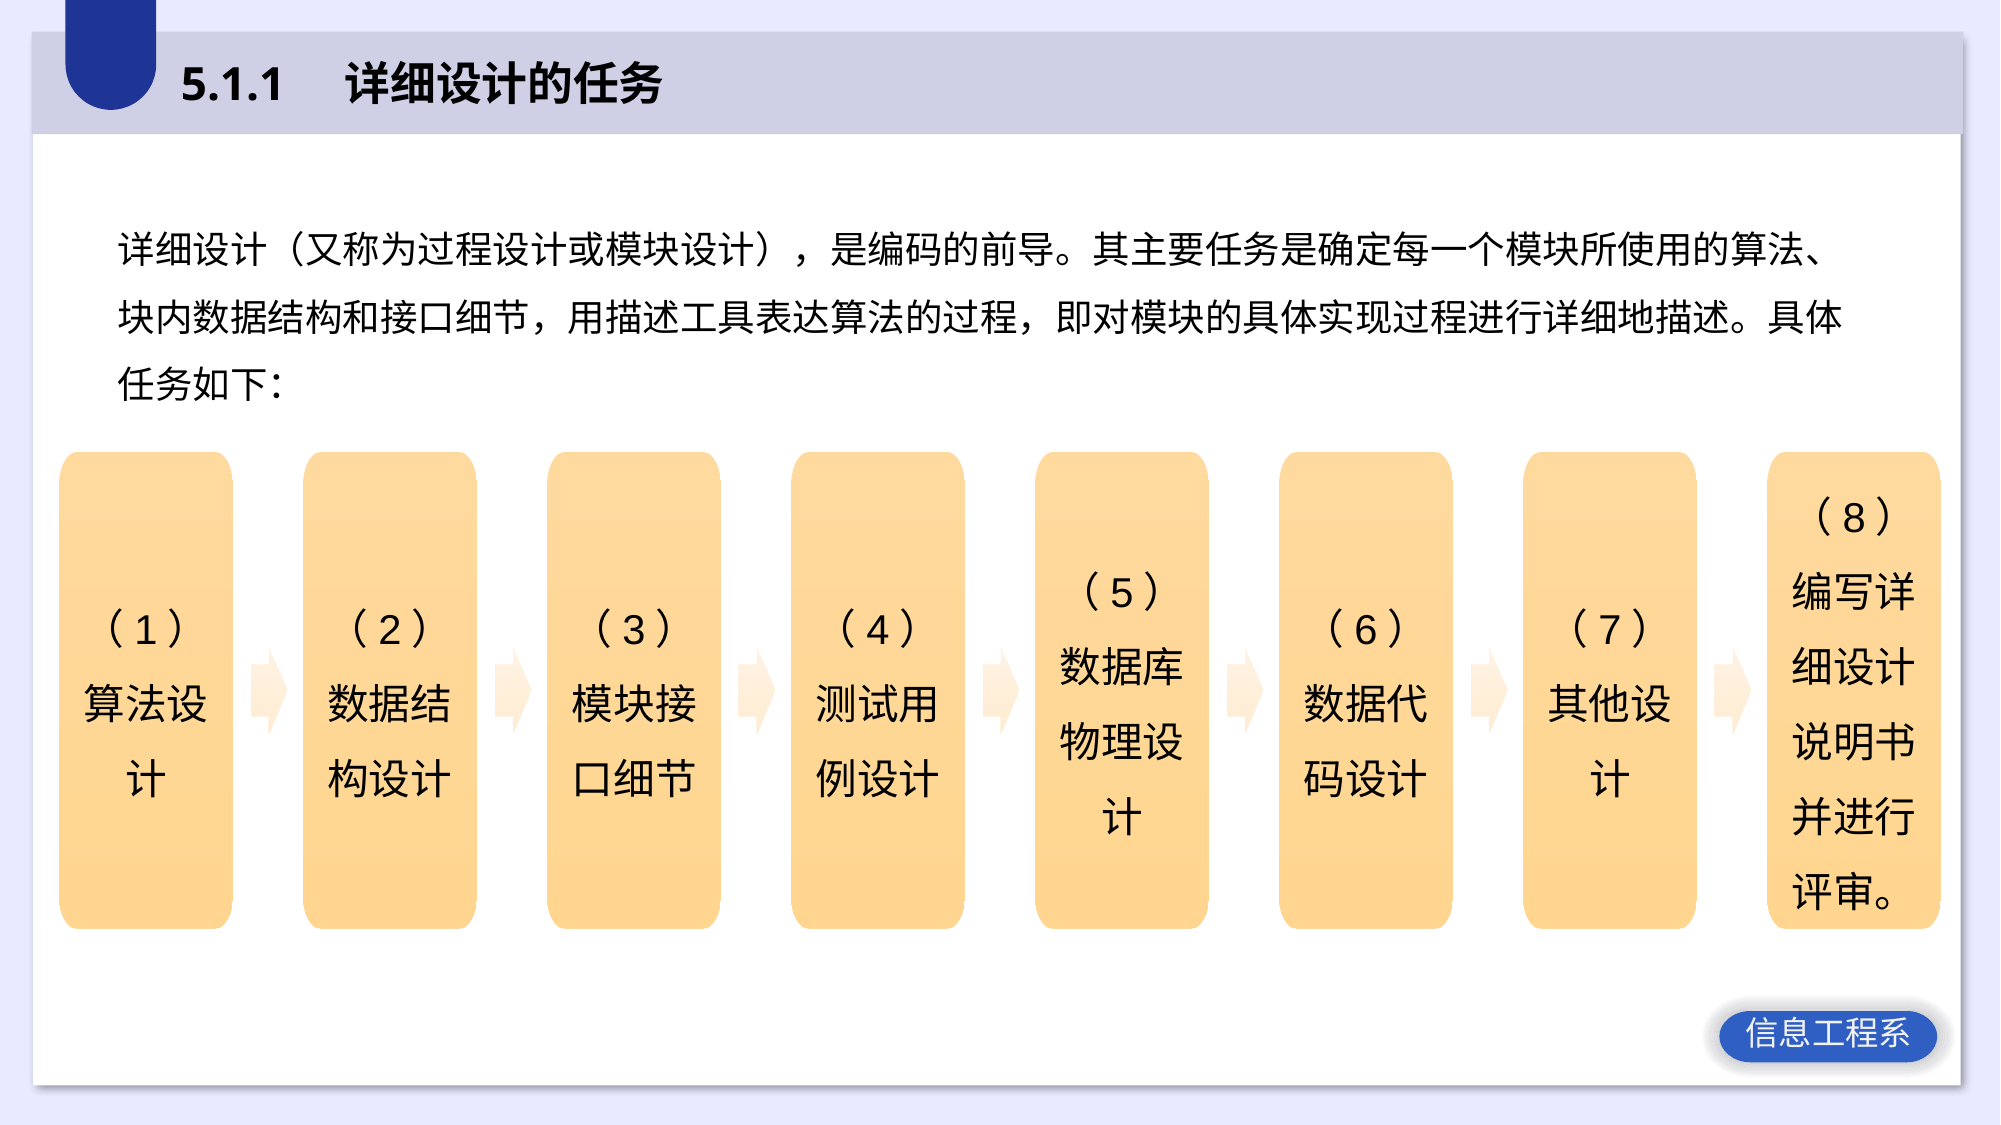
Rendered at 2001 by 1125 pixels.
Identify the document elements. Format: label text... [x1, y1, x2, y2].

text_box 5.1.1 详细设计的任务 [166, 47, 680, 117]
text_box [58, 452, 1942, 929]
text_box 详细设计（又称为过程设计或模块设计），是编码的前导。其主要任务是确定每一个模块所使用的算法、块内数据结构和接口细节，用描述工具表达算法的过程，即对模块的具体实现过程进行详细地描述。具体任务如下： [102, 196, 1865, 414]
